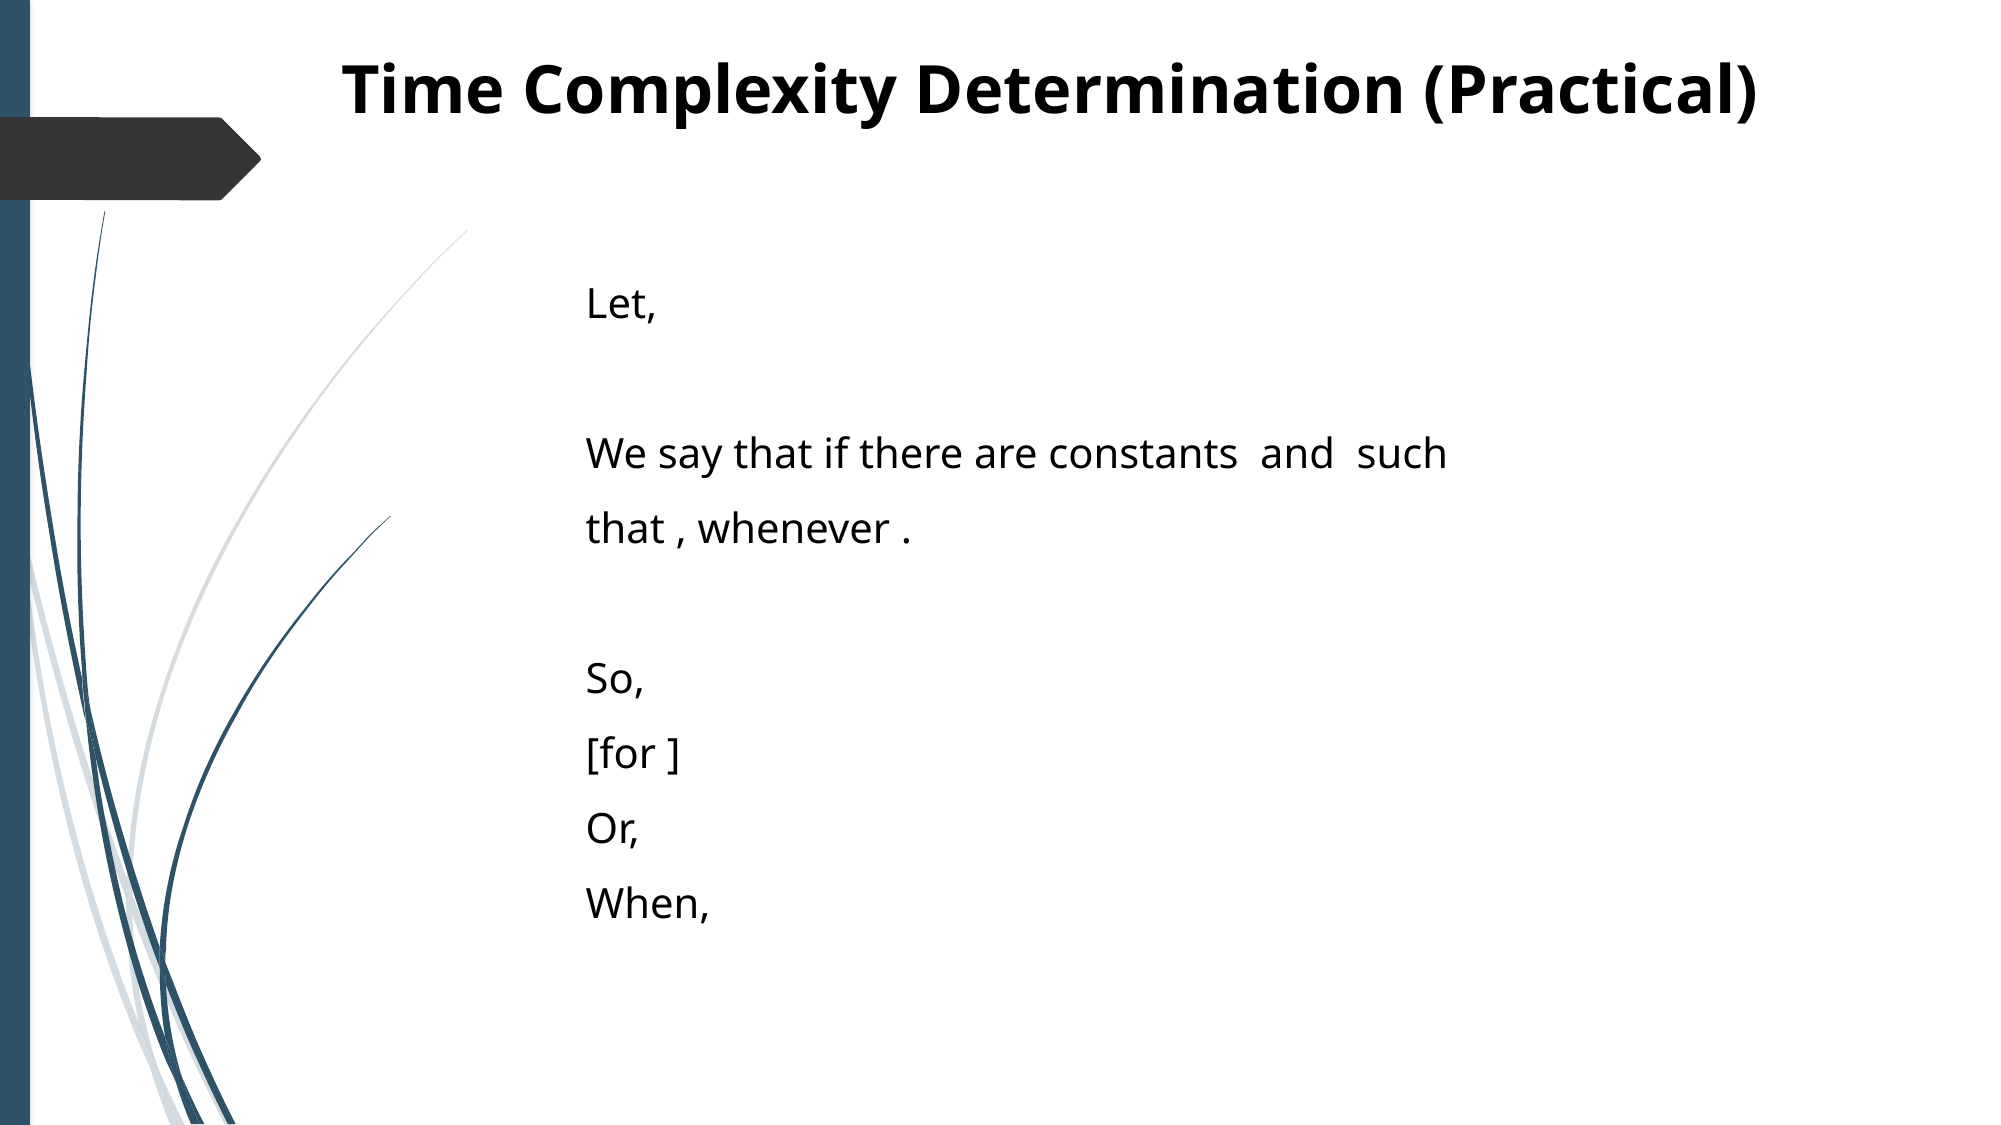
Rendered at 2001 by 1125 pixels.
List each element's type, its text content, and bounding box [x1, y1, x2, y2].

text_box Time Complexity Determination (Practical) [326, 39, 1774, 134]
